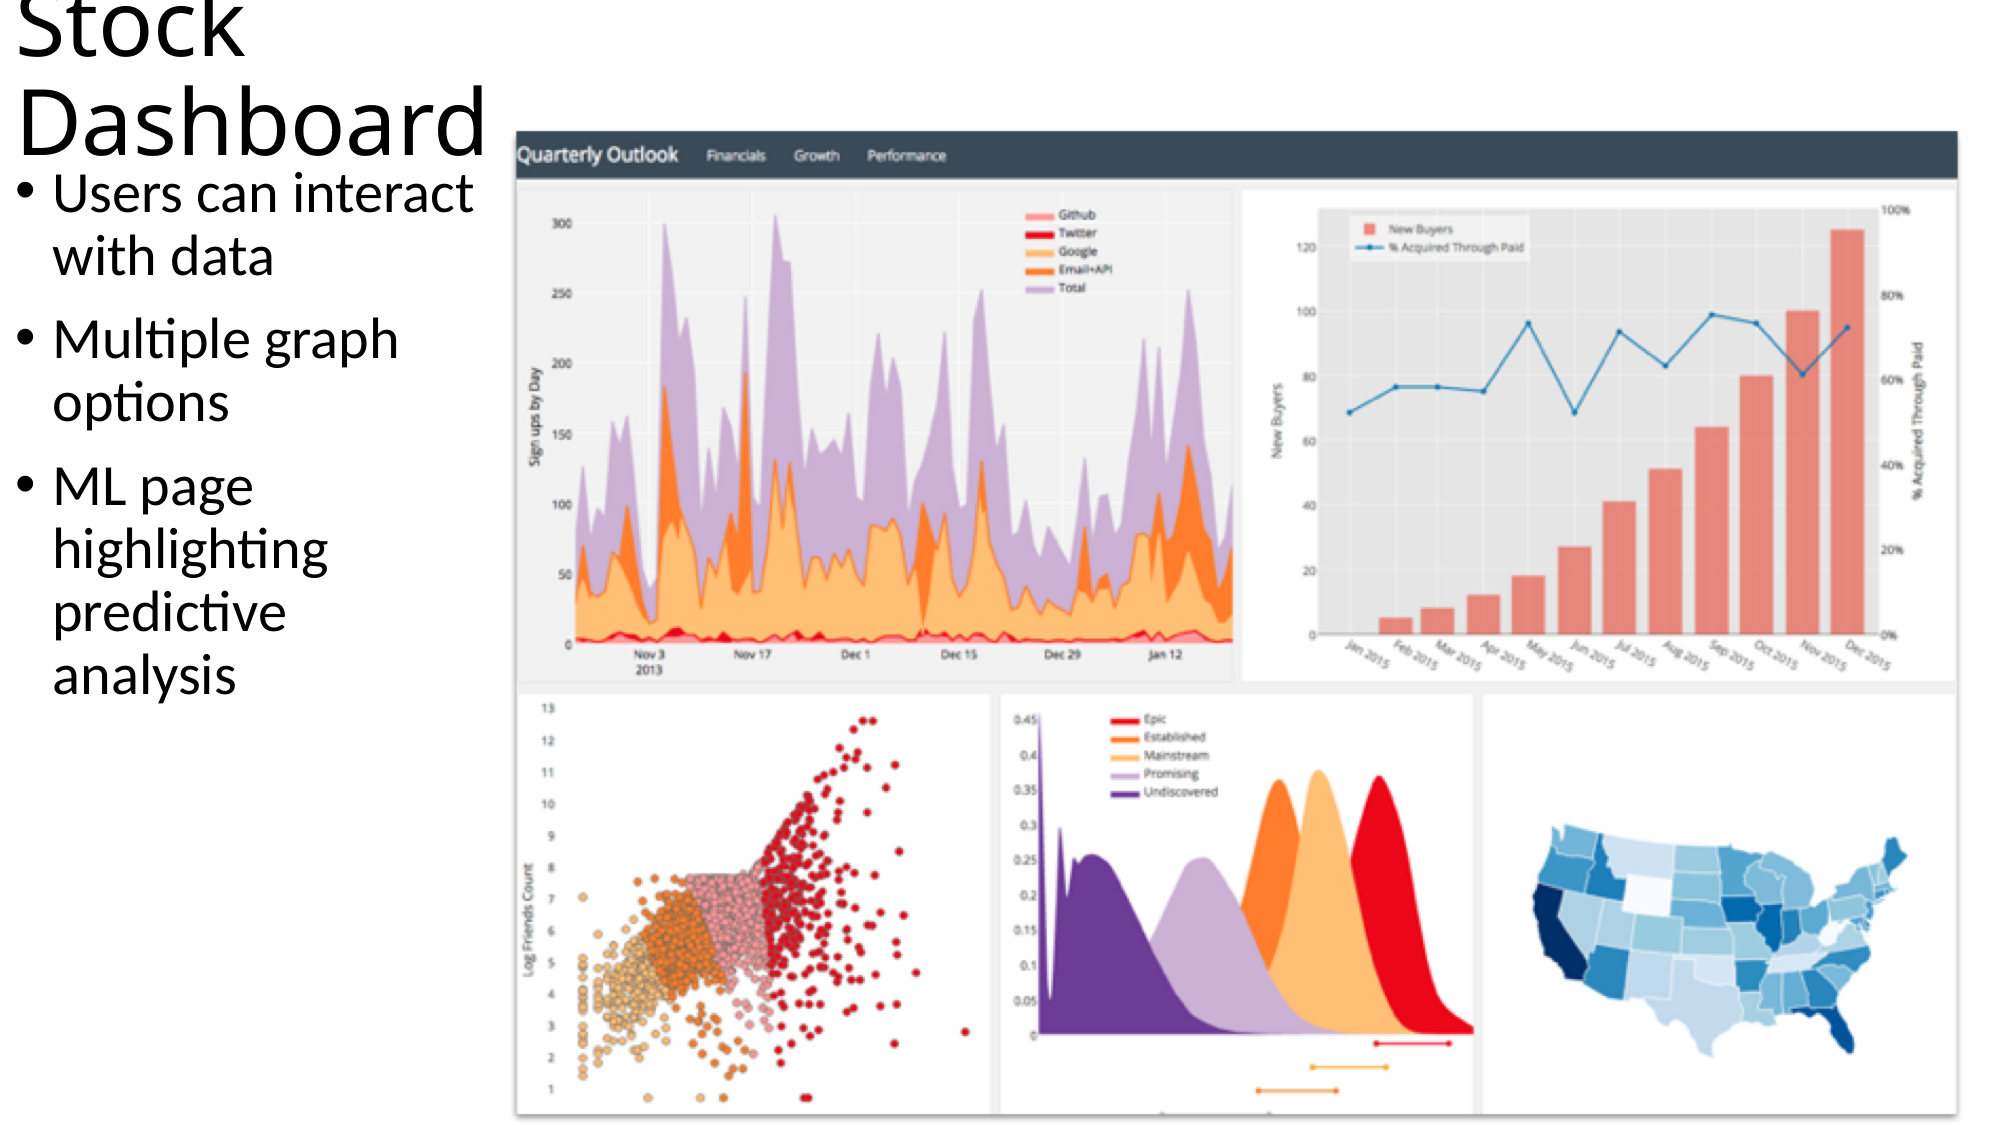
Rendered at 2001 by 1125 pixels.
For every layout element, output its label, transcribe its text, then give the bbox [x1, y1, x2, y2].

picture [510, 129, 1964, 1125]
list Users can interact with data Multiple graph options ML page highlighting predictive analysis [0, 154, 495, 725]
title Stock Dashboard [0, 0, 652, 186]
